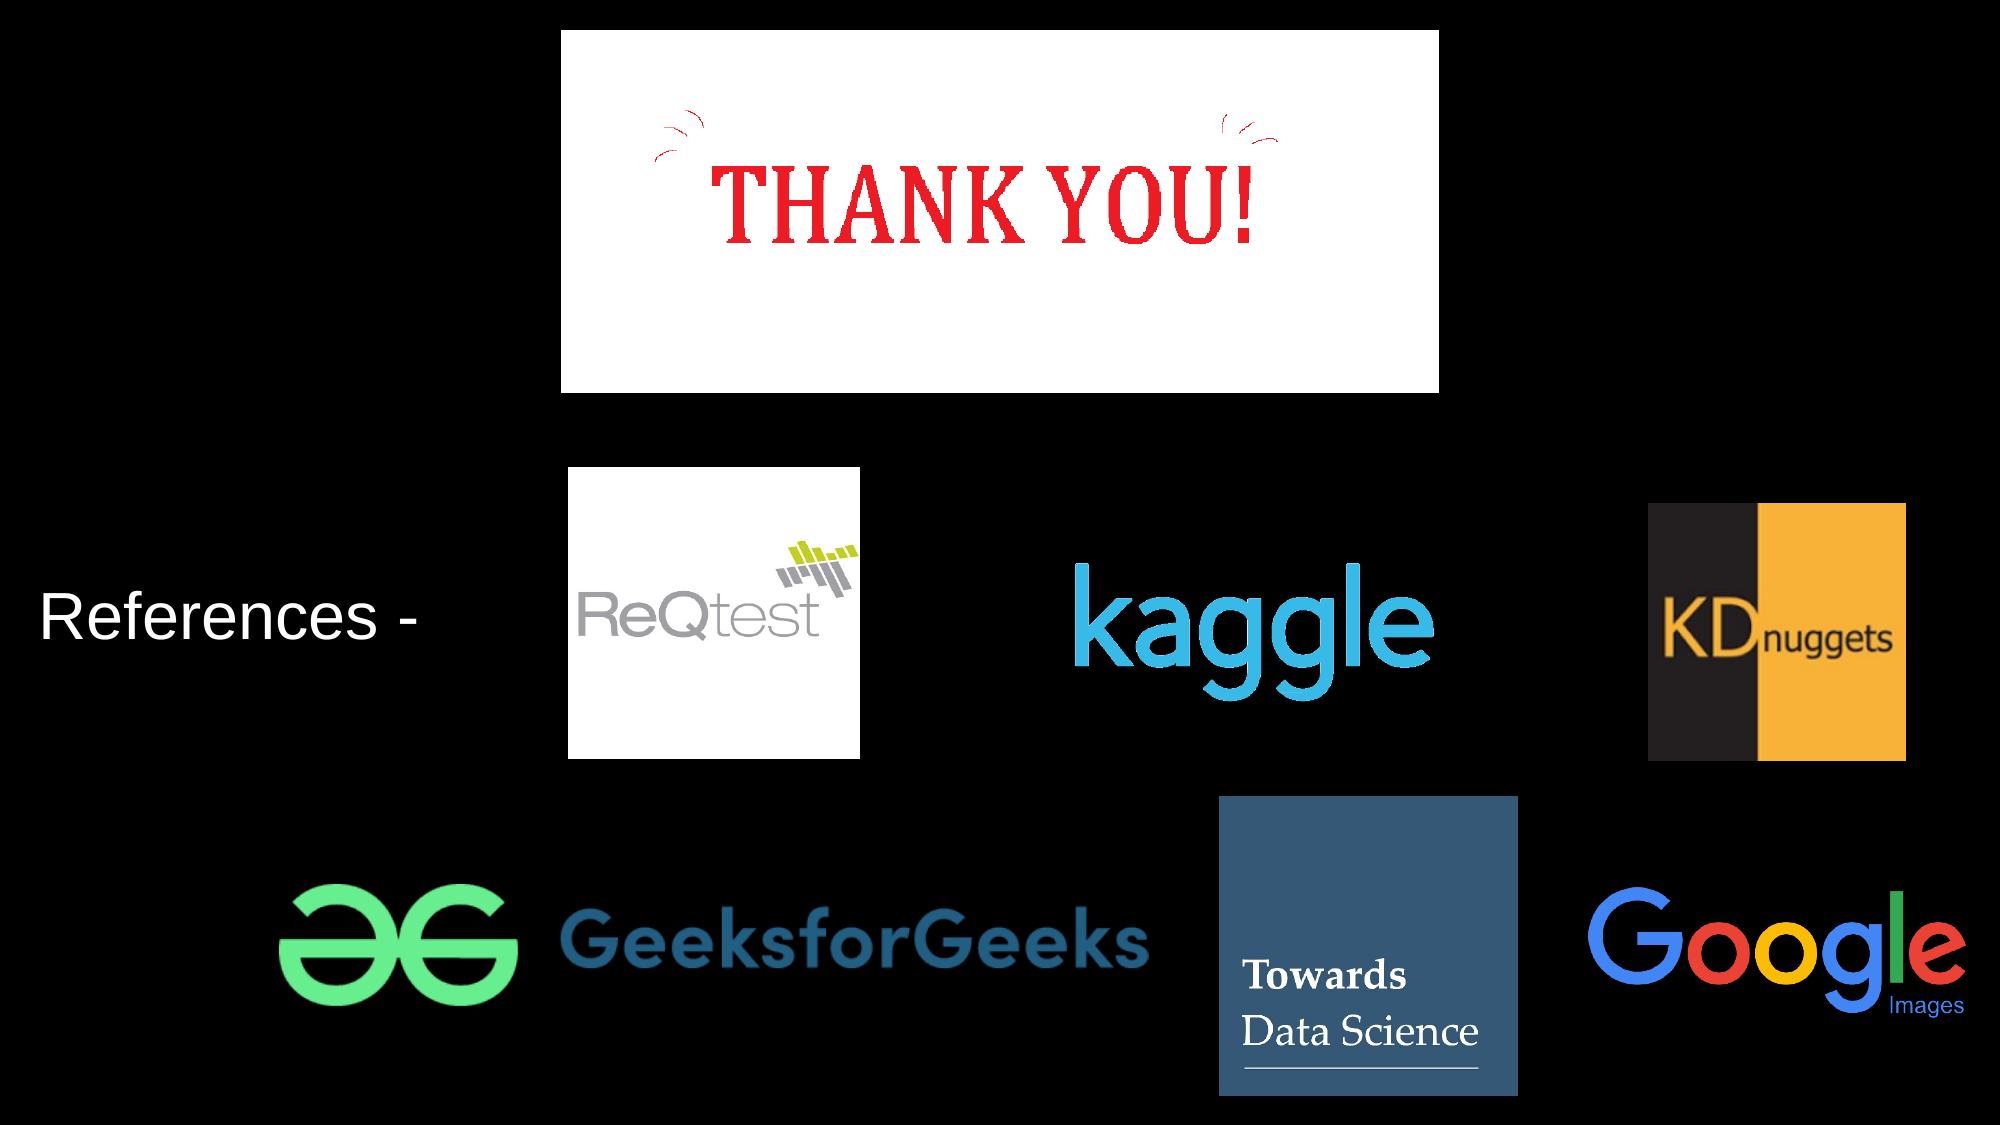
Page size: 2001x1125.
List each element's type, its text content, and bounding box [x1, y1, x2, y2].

picture [1219, 796, 1518, 1096]
picture [1074, 562, 1434, 702]
picture [561, 30, 1439, 393]
text_box References - [23, 565, 436, 661]
picture [279, 884, 1149, 1008]
picture [1648, 503, 1906, 761]
picture [568, 467, 860, 759]
picture [1588, 887, 1966, 1018]
